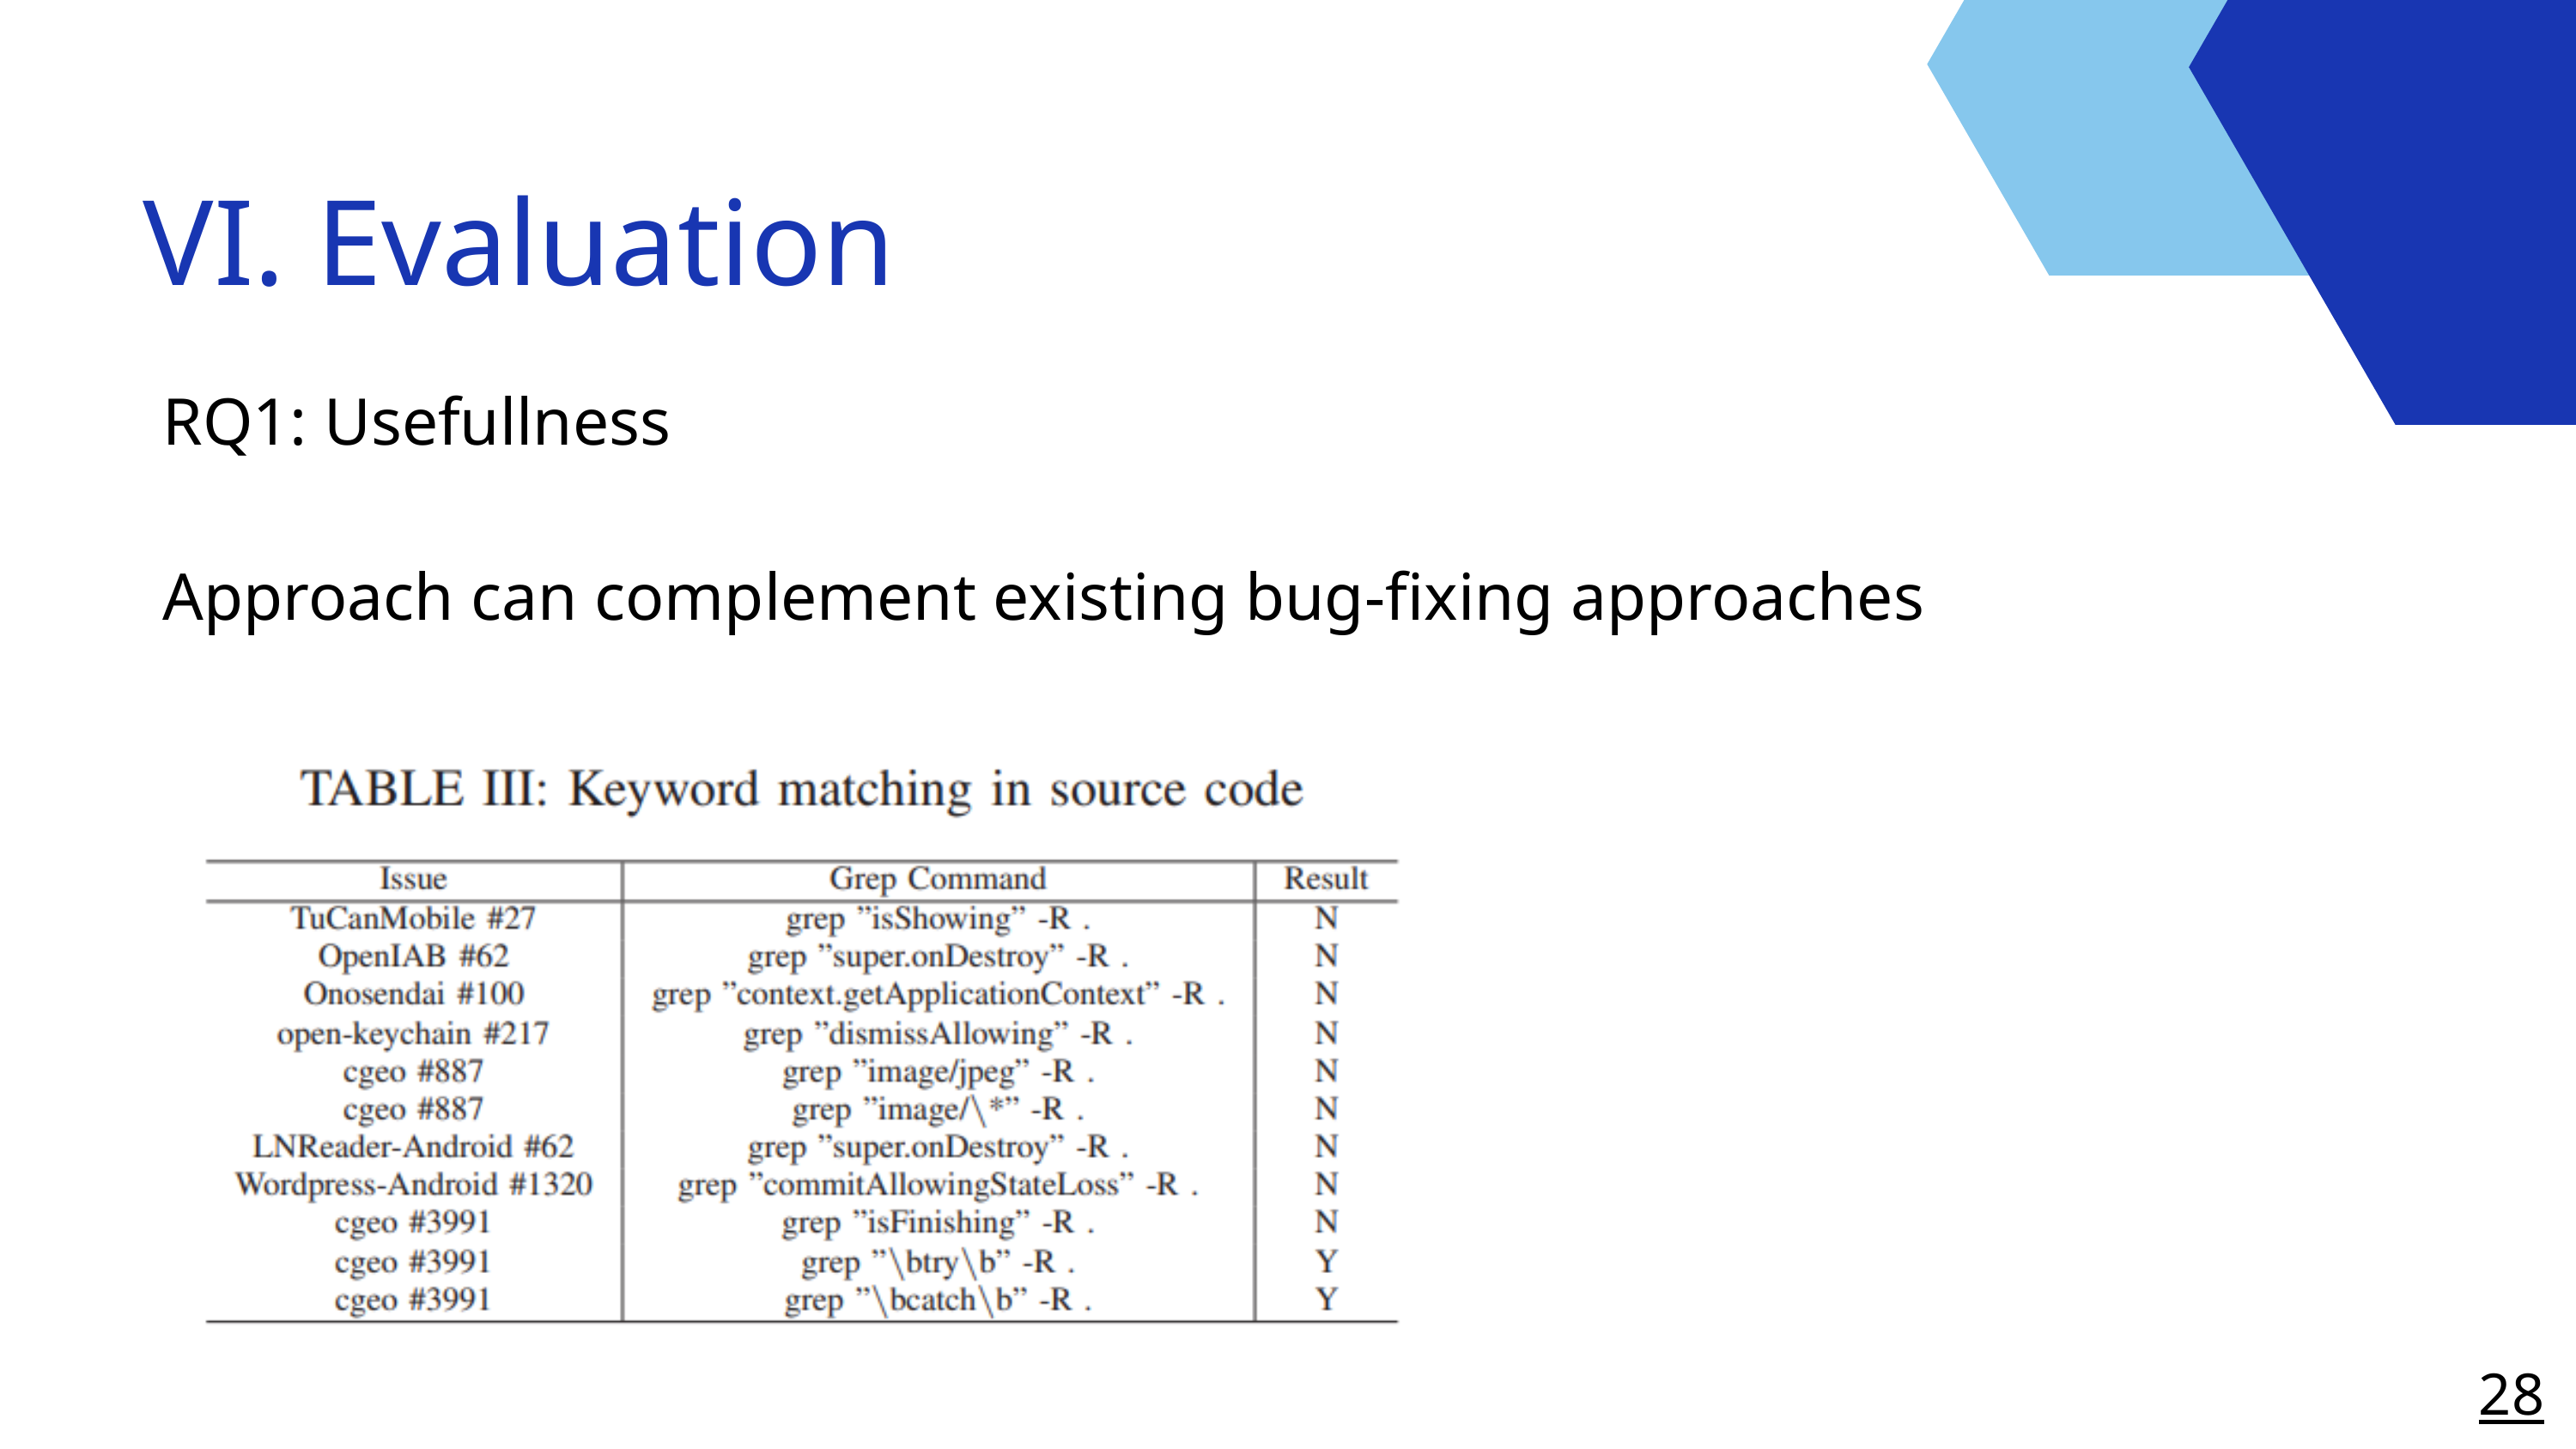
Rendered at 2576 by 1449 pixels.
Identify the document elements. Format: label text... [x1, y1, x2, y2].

text_box 28 [2447, 1336, 2576, 1436]
picture [161, 726, 1475, 1359]
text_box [1927, 0, 2184, 276]
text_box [2188, 0, 2576, 425]
text_box VI. Evaluation [143, 151, 2184, 310]
text_box RQ1: Usefullness Approach can complement existing bug-fixing approaches [161, 380, 2351, 634]
